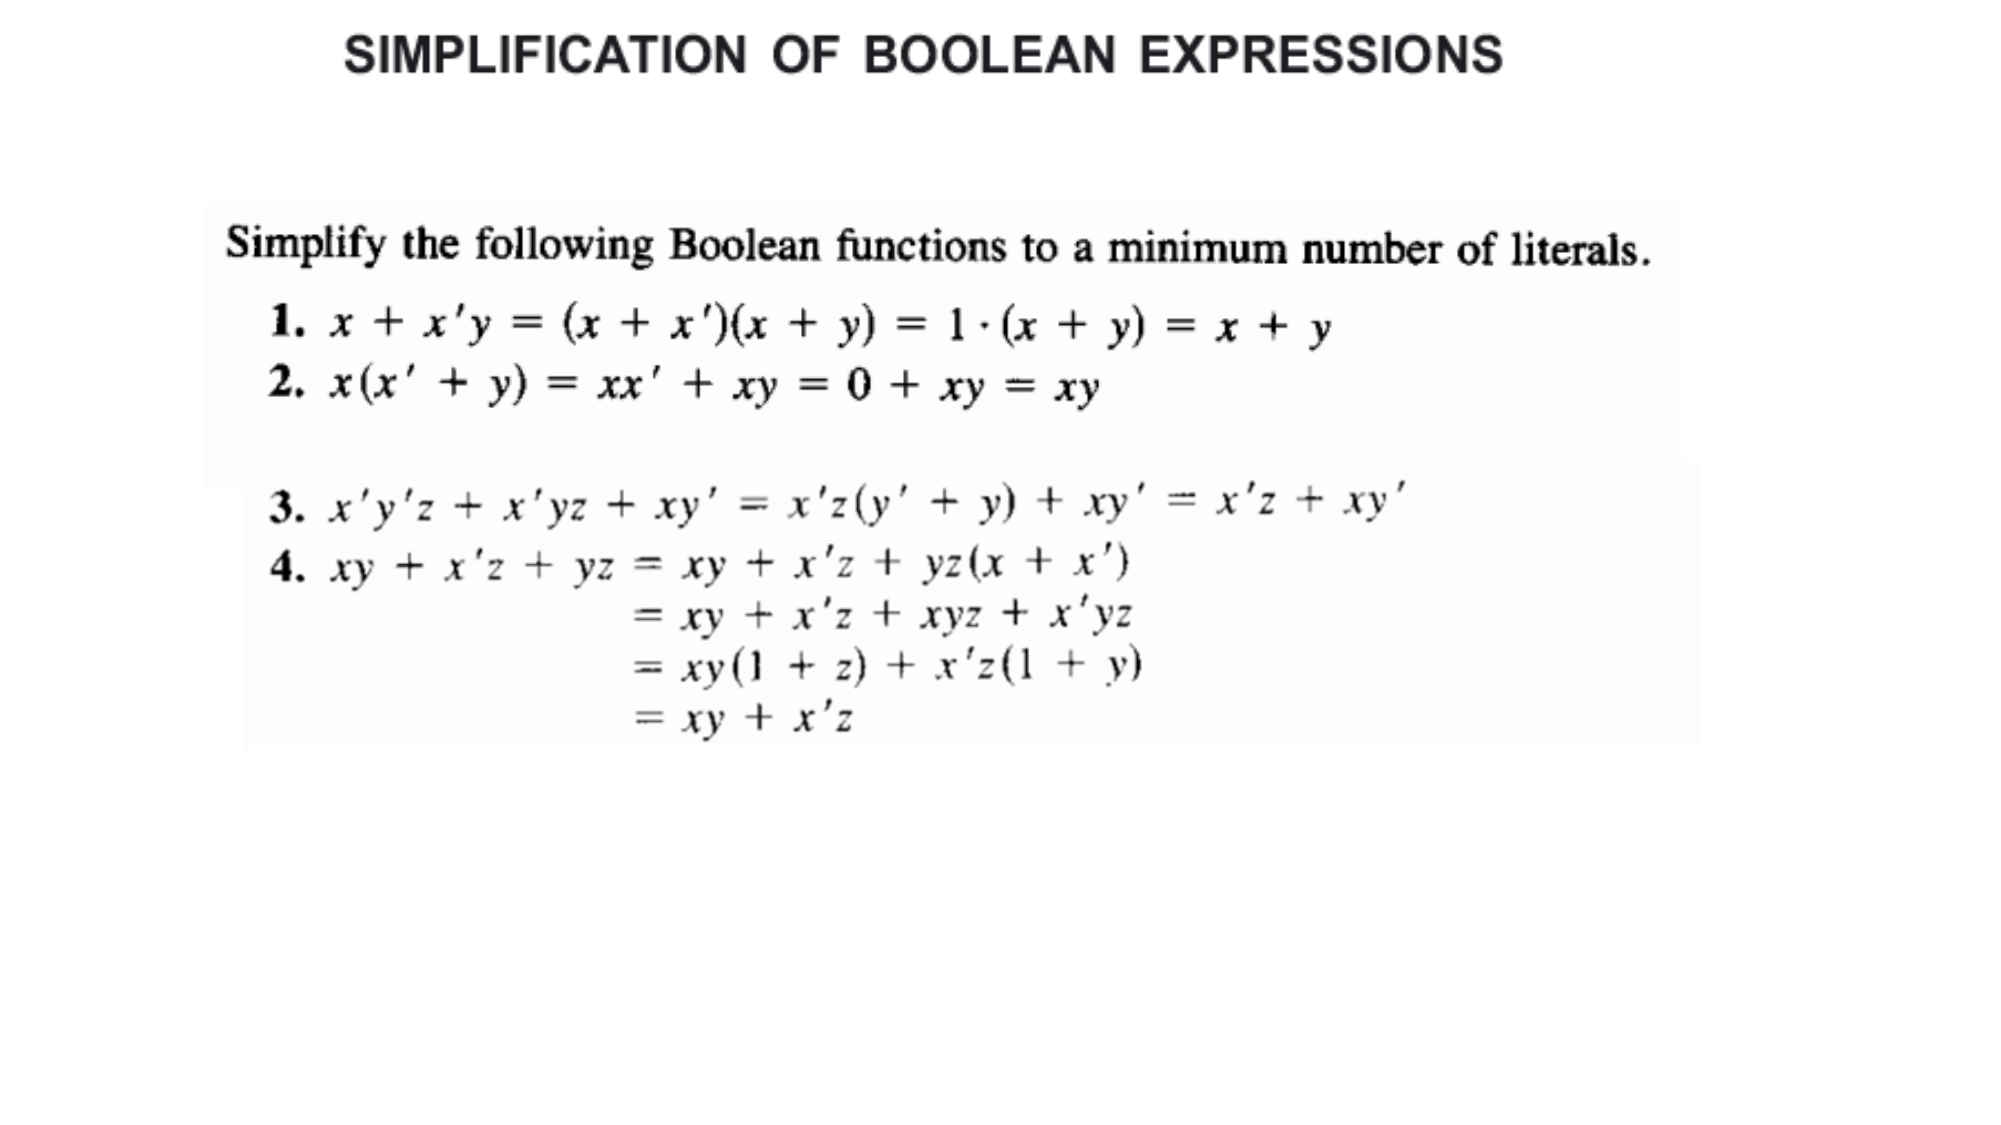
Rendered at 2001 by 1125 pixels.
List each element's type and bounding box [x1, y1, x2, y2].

picture [330, 15, 1533, 83]
picture [204, 202, 1700, 757]
